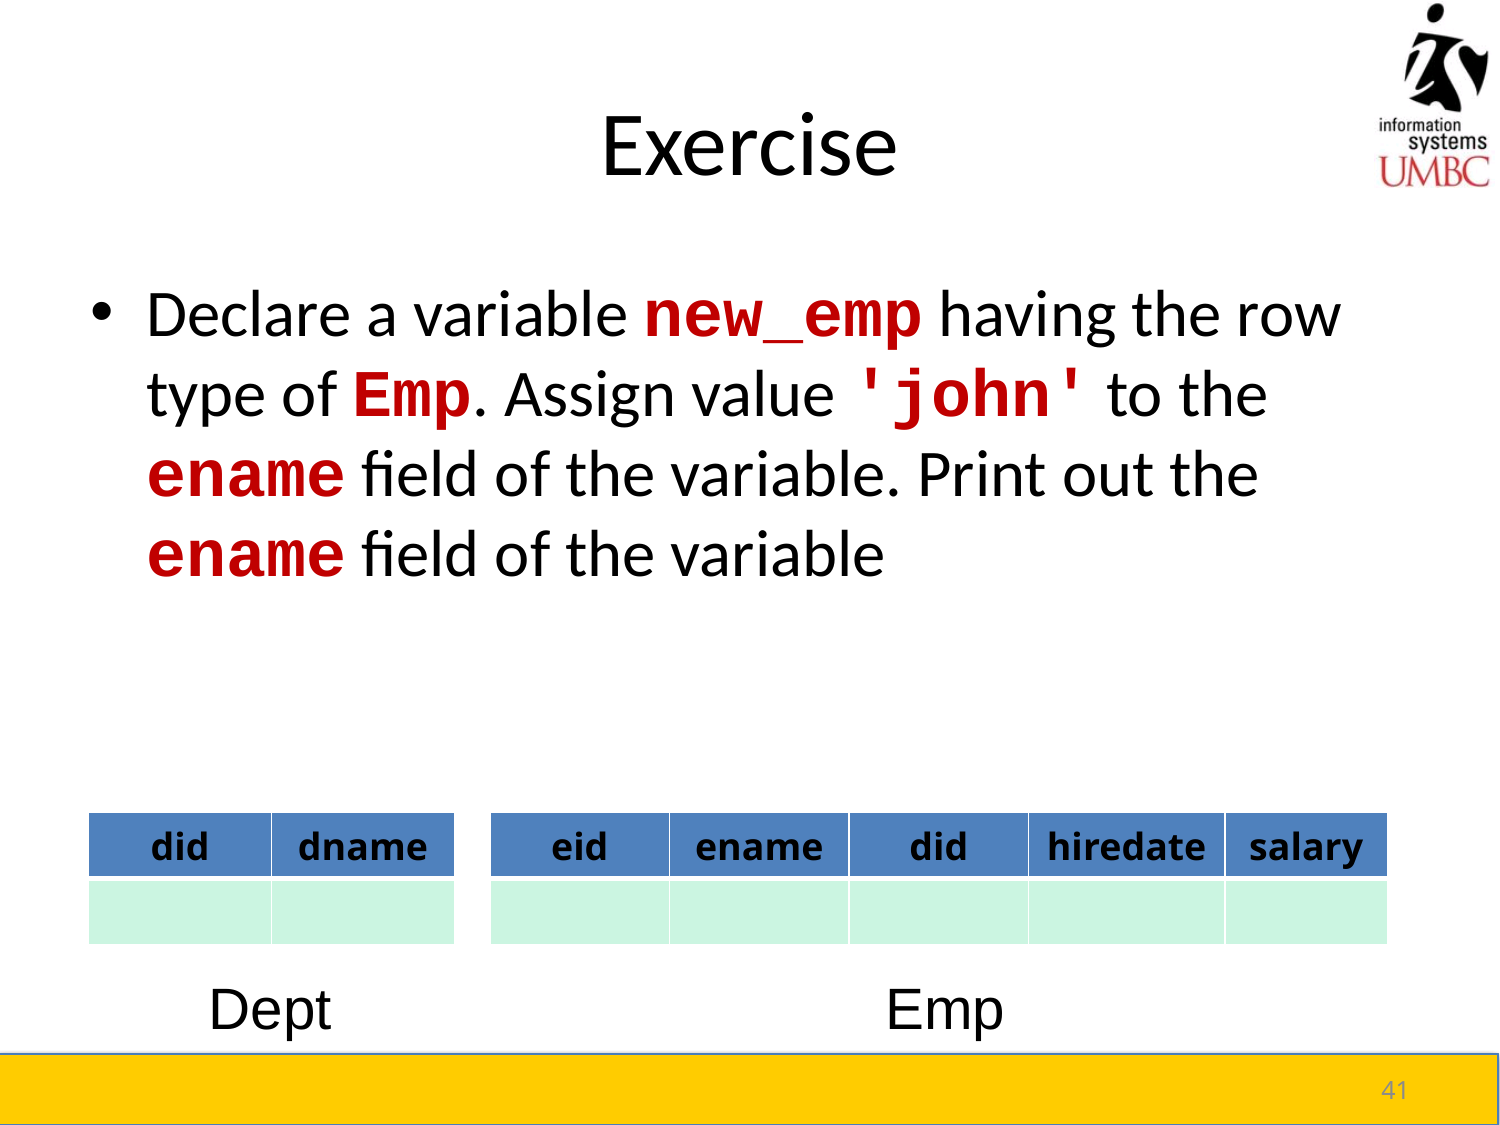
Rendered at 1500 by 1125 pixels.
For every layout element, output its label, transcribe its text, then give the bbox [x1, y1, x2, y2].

table_header hiredate [1029, 813, 1224, 876]
table_cell [1029, 881, 1224, 944]
table_cell [670, 881, 848, 944]
table_cell [491, 881, 669, 944]
table_header did [850, 813, 1028, 876]
table_cell [89, 881, 271, 944]
table_header did [89, 813, 271, 876]
table_cell [1226, 881, 1387, 944]
text_box Dept [197, 964, 345, 1049]
table_header salary [1226, 813, 1387, 876]
list Declare a variable new_emp having the row type of Emp. Assign value 'john' to the ename field of the variable. Print out the ename field of the variable [75, 262, 1425, 1005]
table_header eid [491, 813, 669, 876]
table_header ename [670, 813, 848, 876]
table_cell [850, 881, 1028, 944]
table_cell [272, 881, 454, 944]
slide_number 41 [1074, 1061, 1425, 1122]
title Exercise [75, 45, 1425, 233]
table_header dname [272, 813, 454, 876]
picture [1374, 1, 1495, 188]
text_box Emp [874, 964, 1018, 1049]
